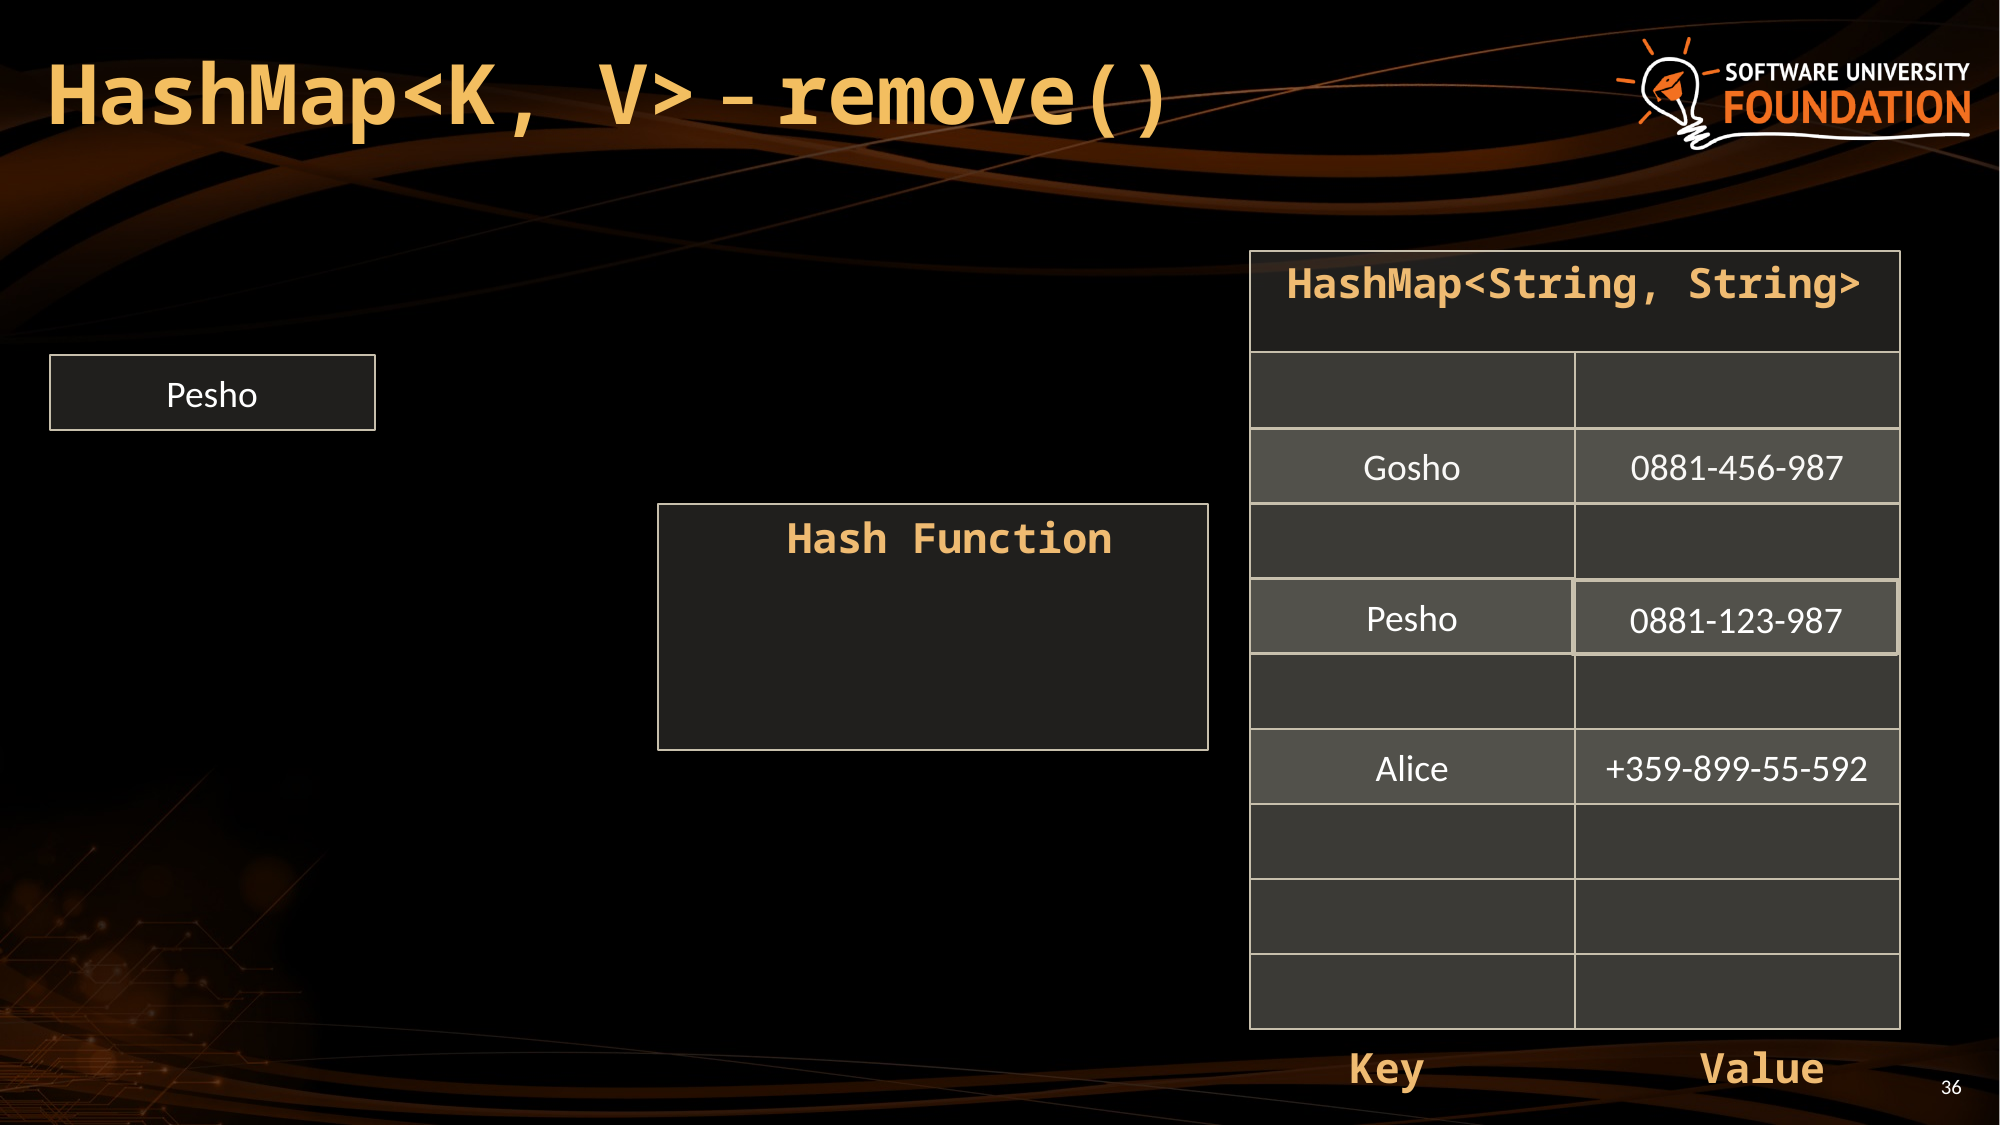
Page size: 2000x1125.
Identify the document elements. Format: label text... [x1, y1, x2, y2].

text_box [1574, 879, 1900, 954]
text_box +359-899-55-592 [1574, 729, 1900, 805]
text_box 0881-123-987 [1573, 581, 1899, 654]
text_box [1574, 428, 1900, 504]
text_box [1249, 879, 1574, 954]
text_box [1249, 954, 1574, 1030]
text_box HashMap<String, String> [1249, 249, 1900, 315]
text_box [1249, 428, 1574, 504]
text_box [1249, 315, 1900, 352]
title HashMap<K, V> – remove() [30, 6, 1602, 189]
text_box [1249, 654, 1574, 729]
text_box [1574, 352, 1900, 428]
text_box Pesho [1249, 579, 1575, 654]
text_box [1574, 805, 1900, 879]
text_box [1574, 504, 1900, 580]
text_box [1574, 654, 1900, 729]
text_box [658, 504, 1209, 750]
slide_number 36 [1897, 1070, 1968, 1103]
text_box [1249, 504, 1574, 579]
text_box [1249, 805, 1574, 879]
text_box Alice [1249, 729, 1574, 805]
text_box [1249, 352, 1574, 428]
text_box [1574, 954, 1900, 1030]
text_box Pesho [49, 355, 375, 430]
text_box Key Value [1249, 1034, 1900, 1100]
text_box Hash Function [724, 504, 1175, 620]
picture [0, 0, 2000, 1125]
